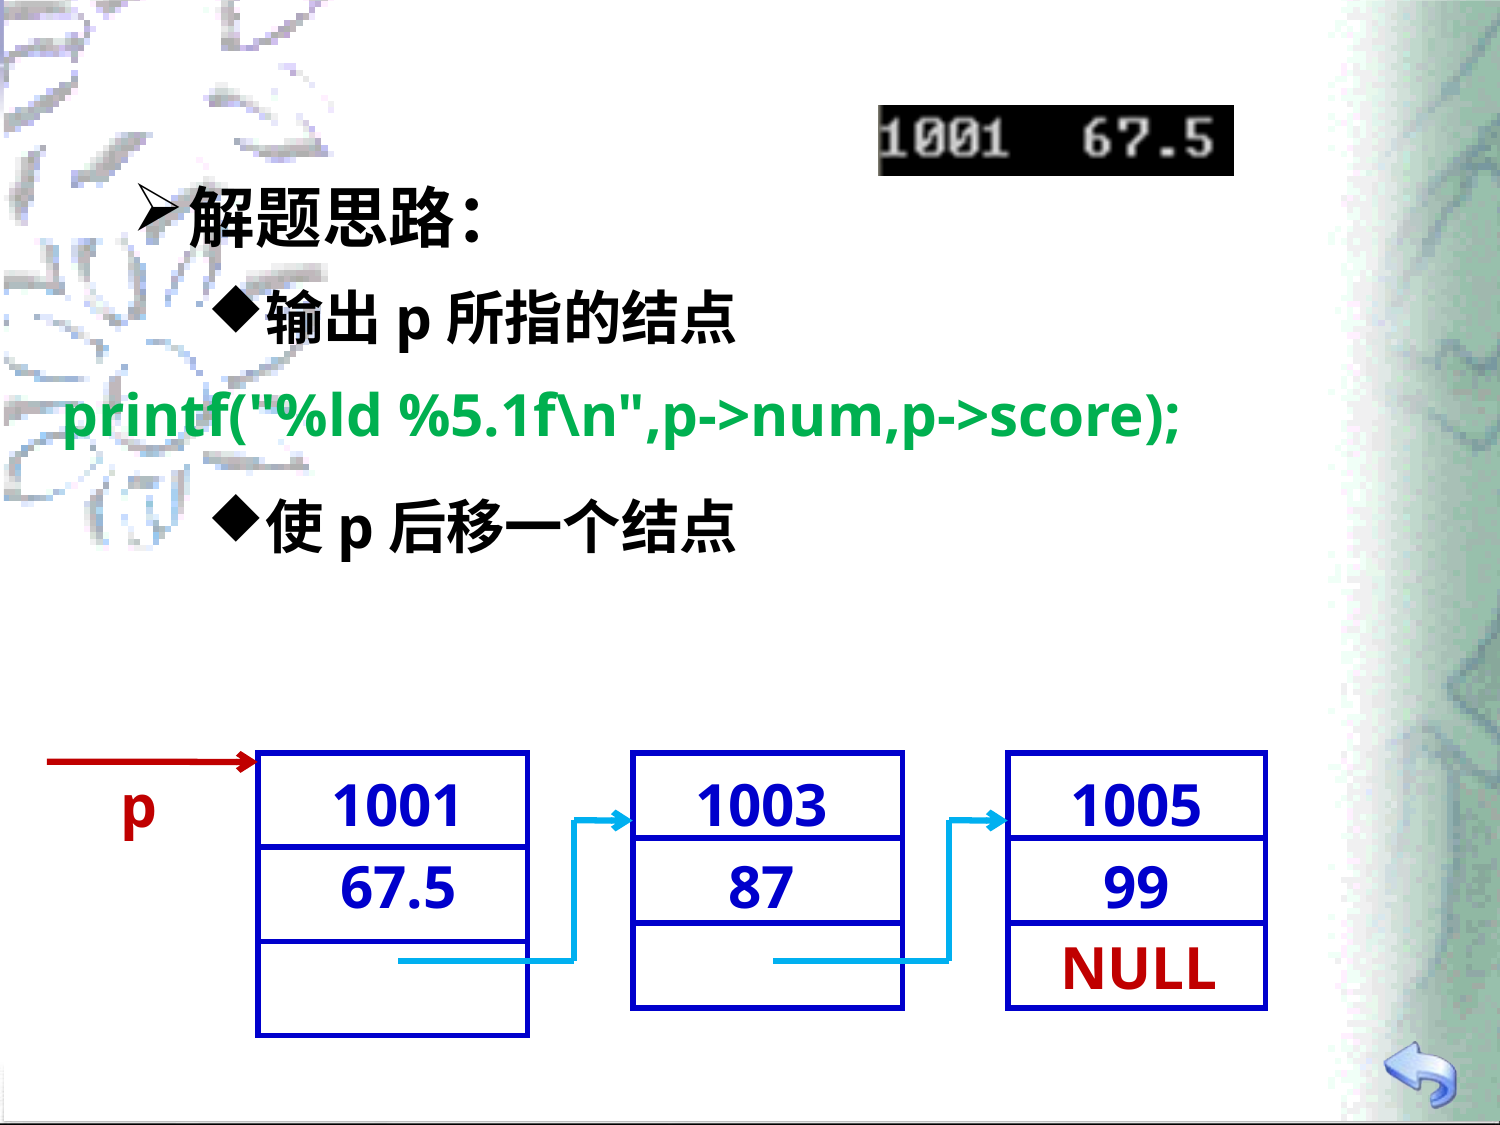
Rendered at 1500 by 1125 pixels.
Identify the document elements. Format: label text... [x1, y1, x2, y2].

table_cell [1011, 928, 1016, 1005]
text_box p [105, 770, 200, 847]
table_cell [261, 944, 525, 1033]
table_cell [636, 926, 900, 1005]
table_header [891, 756, 900, 835]
table_header [261, 756, 269, 844]
text_box NULL [1016, 923, 1263, 1009]
text_box 1001 67.5 [269, 749, 528, 928]
picture [0, 0, 1500, 1125]
table_cell [891, 841, 900, 889]
text_box printf("%ld %5.1f\n",p->num,p->score); [46, 371, 1465, 456]
text_box 1005 99 [1007, 749, 1266, 928]
table_cell [261, 850, 525, 939]
text_box 1003 87 [632, 749, 891, 928]
table_cell [891, 899, 900, 920]
list 解题思路： 输出p所指的结点 使p后移一个结点 [117, 456, 1418, 586]
list 解题思路： 输出p所指的结点 使p后移一个结点 [117, 152, 1418, 371]
